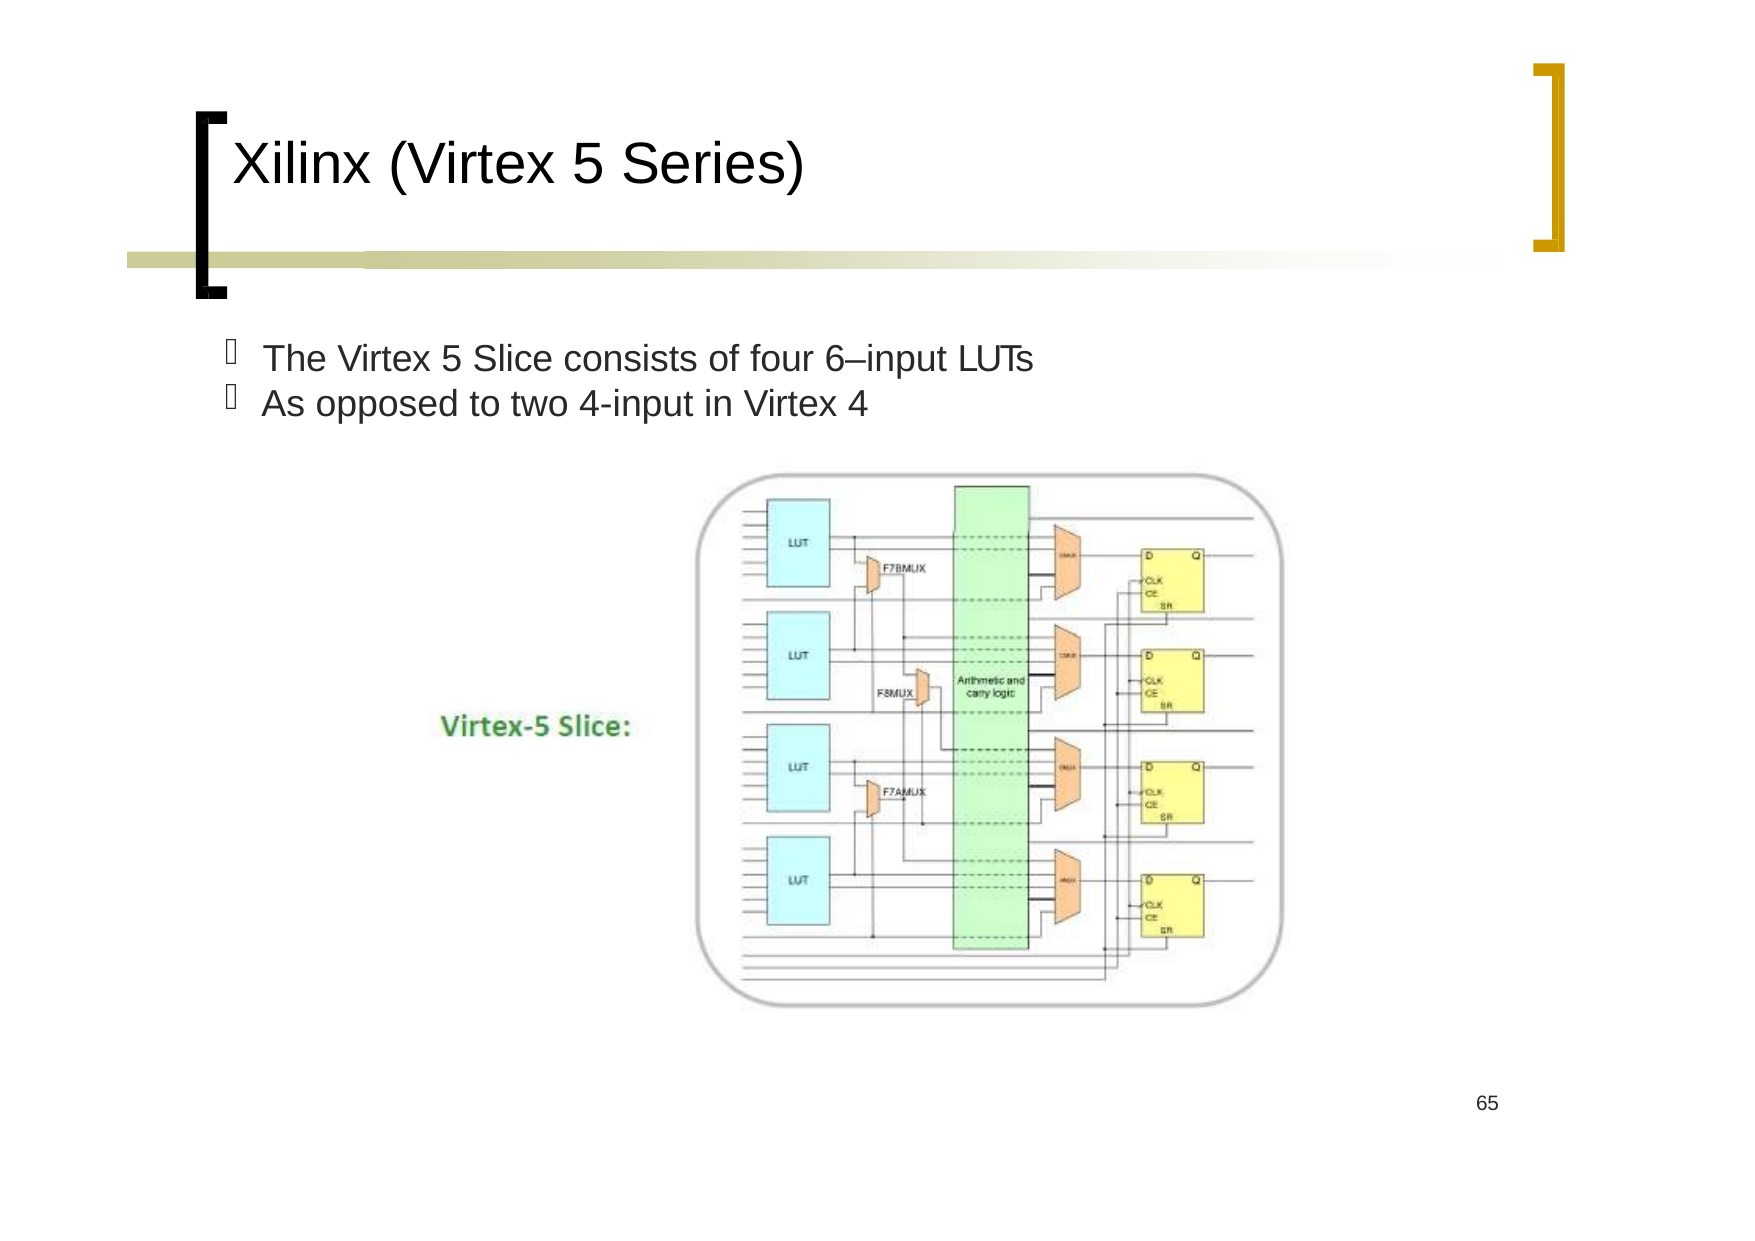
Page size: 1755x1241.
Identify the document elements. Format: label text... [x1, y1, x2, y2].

title Xilinx (Virtex 5 Series) [230, 123, 810, 331]
text_box The Virtex 5 Slice consists of four 6–input LUTs As opposed to two 4‐input in Virtex 4 [222, 331, 1050, 424]
picture [810, 251, 1552, 269]
text_box [427, 461, 1291, 1012]
slide_number 61 [1471, 1089, 1504, 1241]
